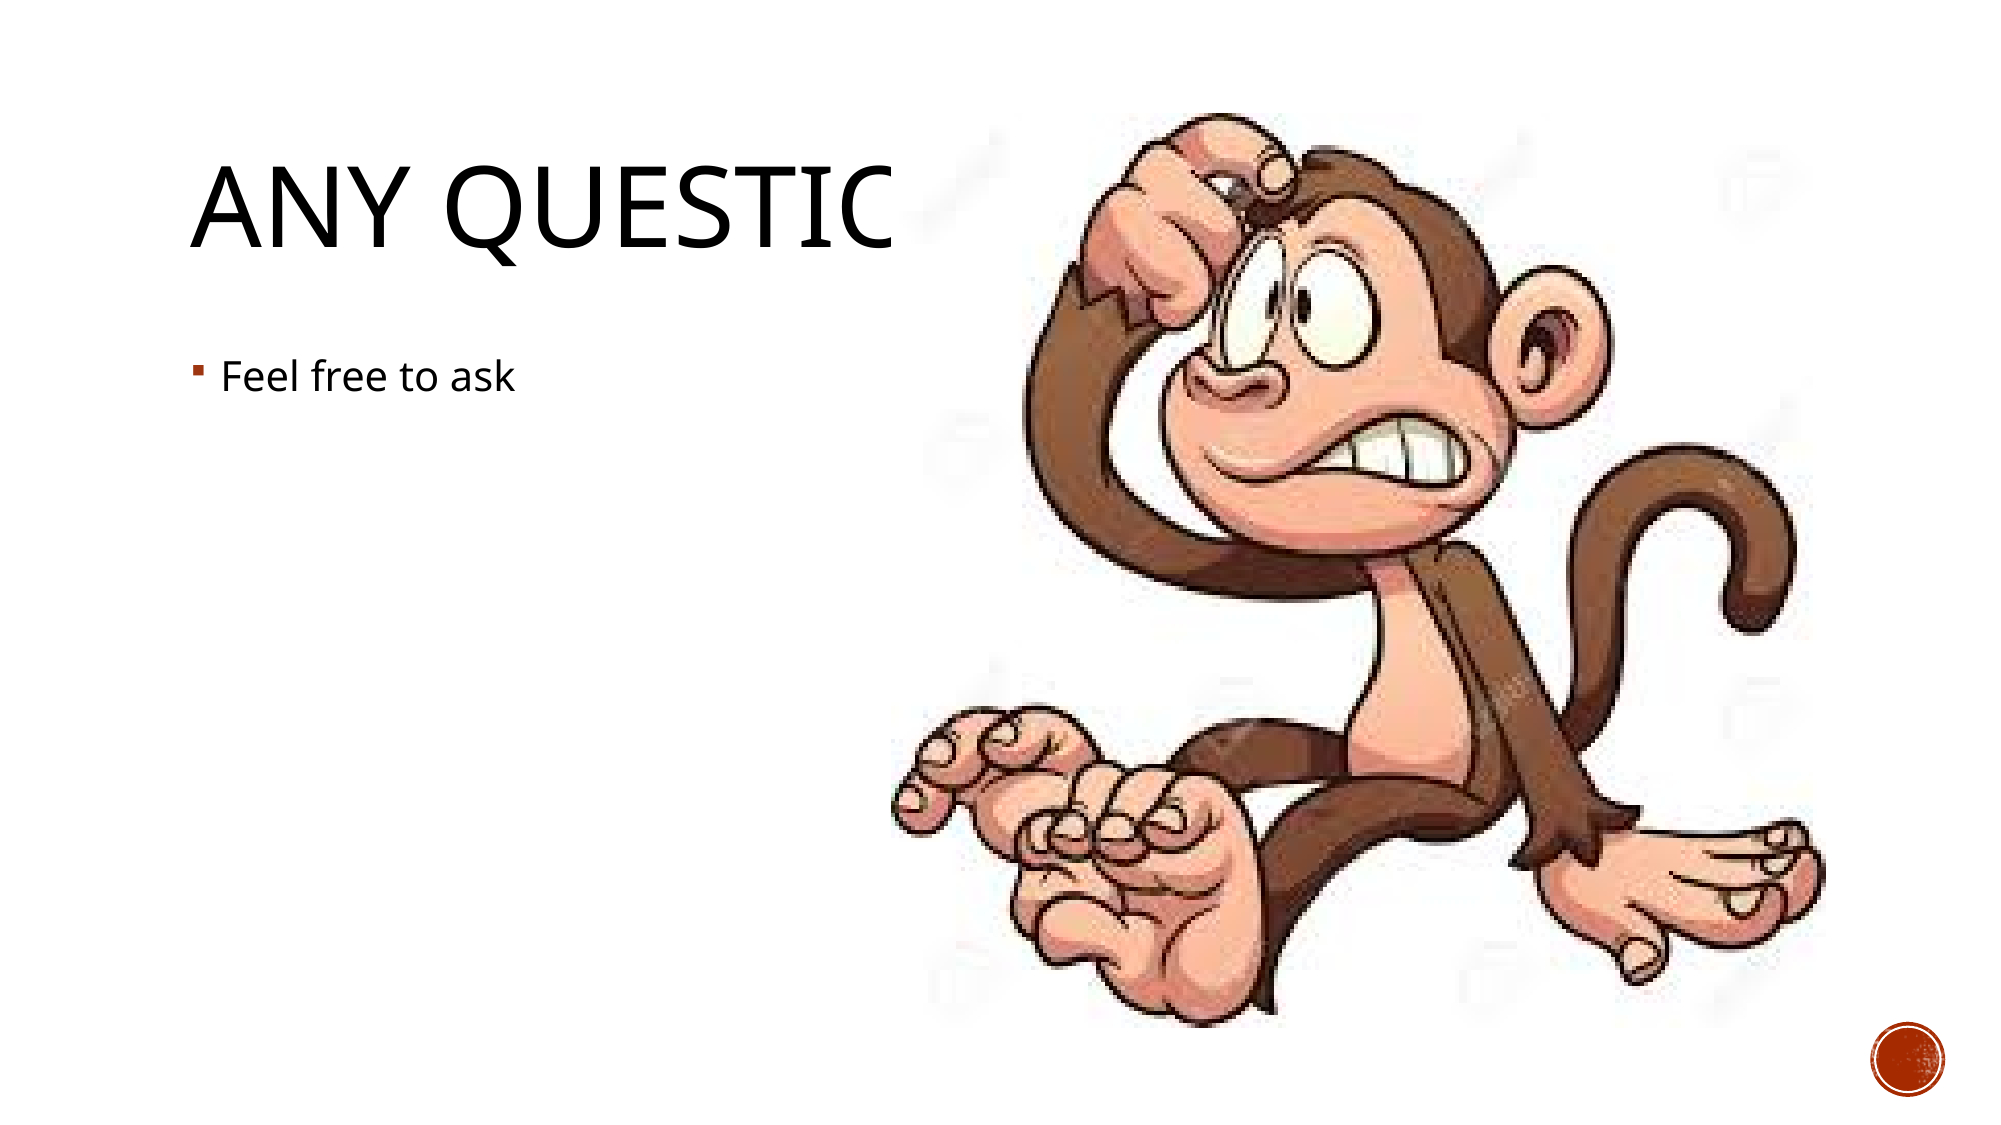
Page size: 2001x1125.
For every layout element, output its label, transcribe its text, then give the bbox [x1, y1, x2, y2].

list Feel free to ask [175, 348, 890, 1013]
title Any questions ?? [175, 79, 1826, 344]
picture [891, 113, 1826, 1028]
